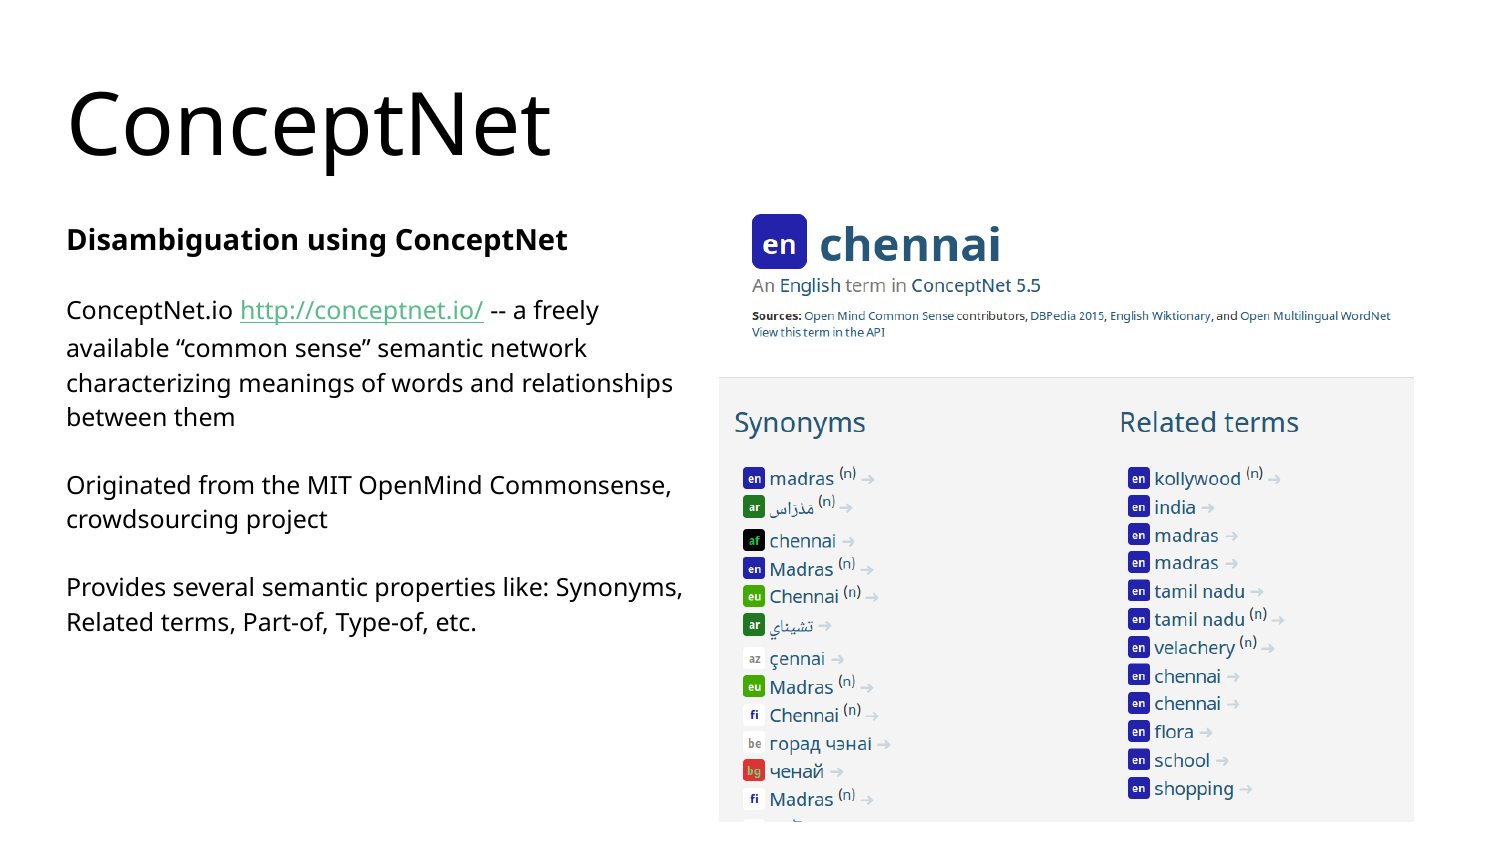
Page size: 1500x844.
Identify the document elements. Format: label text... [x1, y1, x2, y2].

title ConceptNet [51, 51, 1449, 189]
picture [718, 167, 1415, 822]
list Disambiguation using ConceptNet ConceptNet.io http://conceptnet.io/ -- a freely available “common sense” semantic network characterizing meanings of words and relationships between them Originated from the MIT OpenMind Commonsense, crowdsourcing project Provides several semantic properties like: Synonyms, Related terms, Part-of, Type-of, etc. [51, 200, 708, 752]
